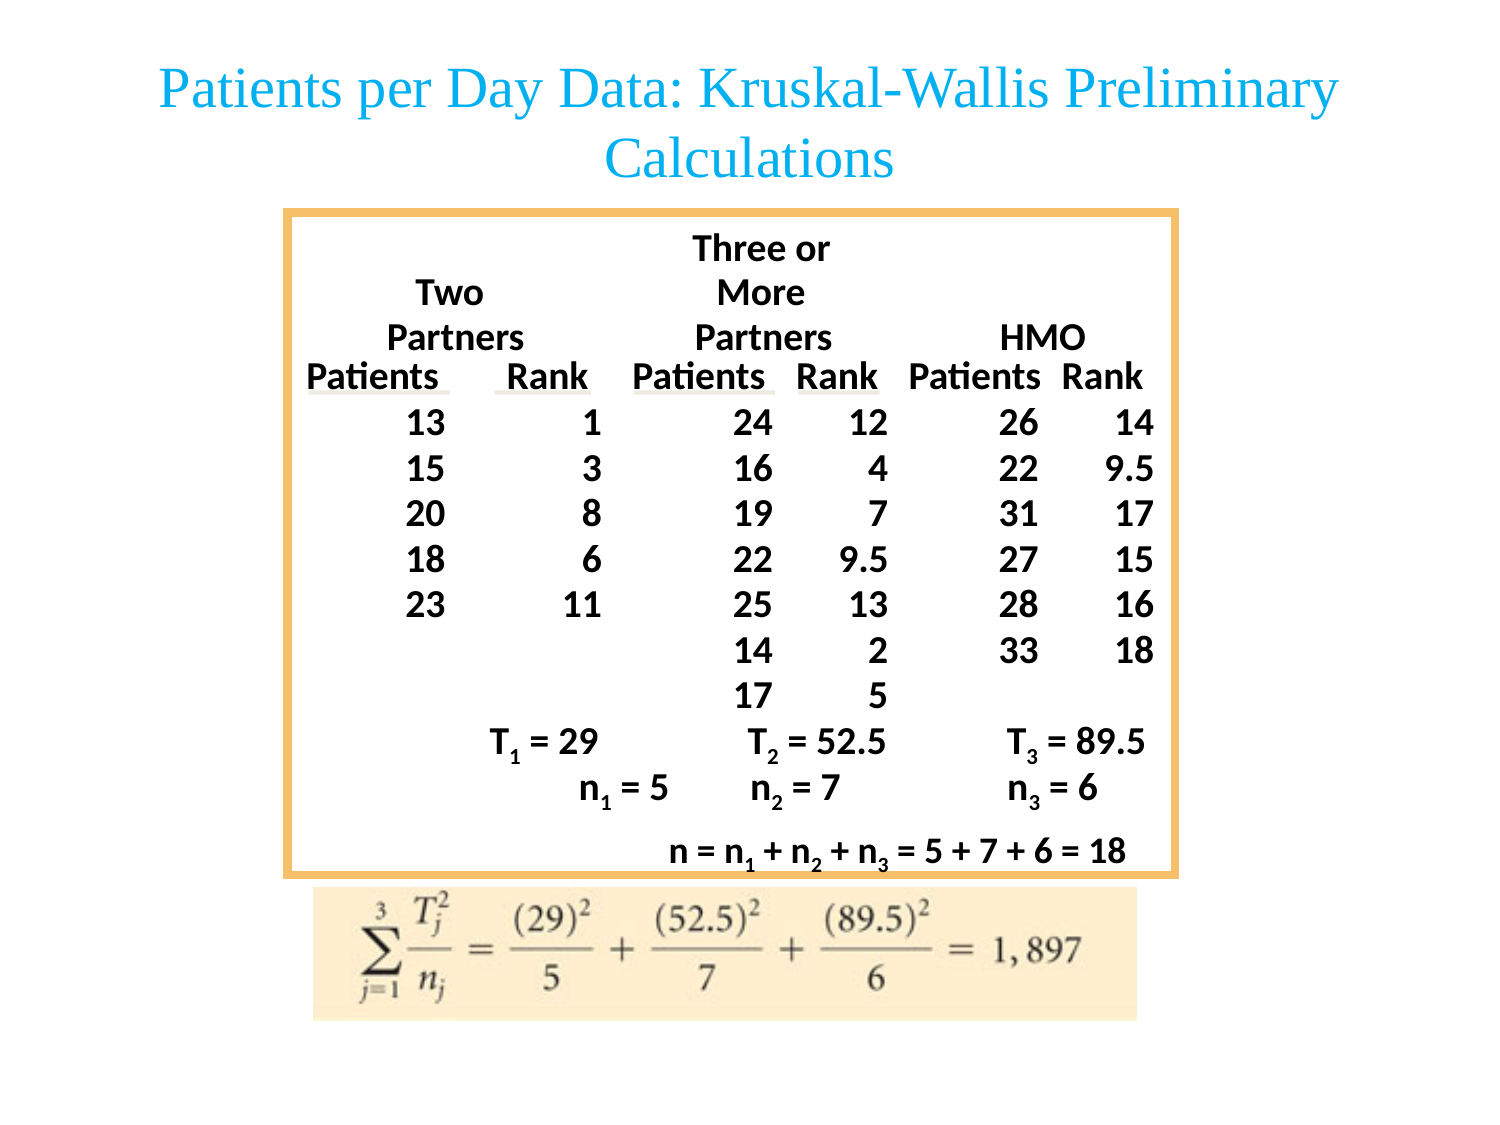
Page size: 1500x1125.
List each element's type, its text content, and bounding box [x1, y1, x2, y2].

title Patients per Day Data: Kruskal-Wallis Preliminary Calculations [62, 37, 1438, 202]
picture [312, 887, 1138, 1022]
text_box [287, 212, 1176, 876]
